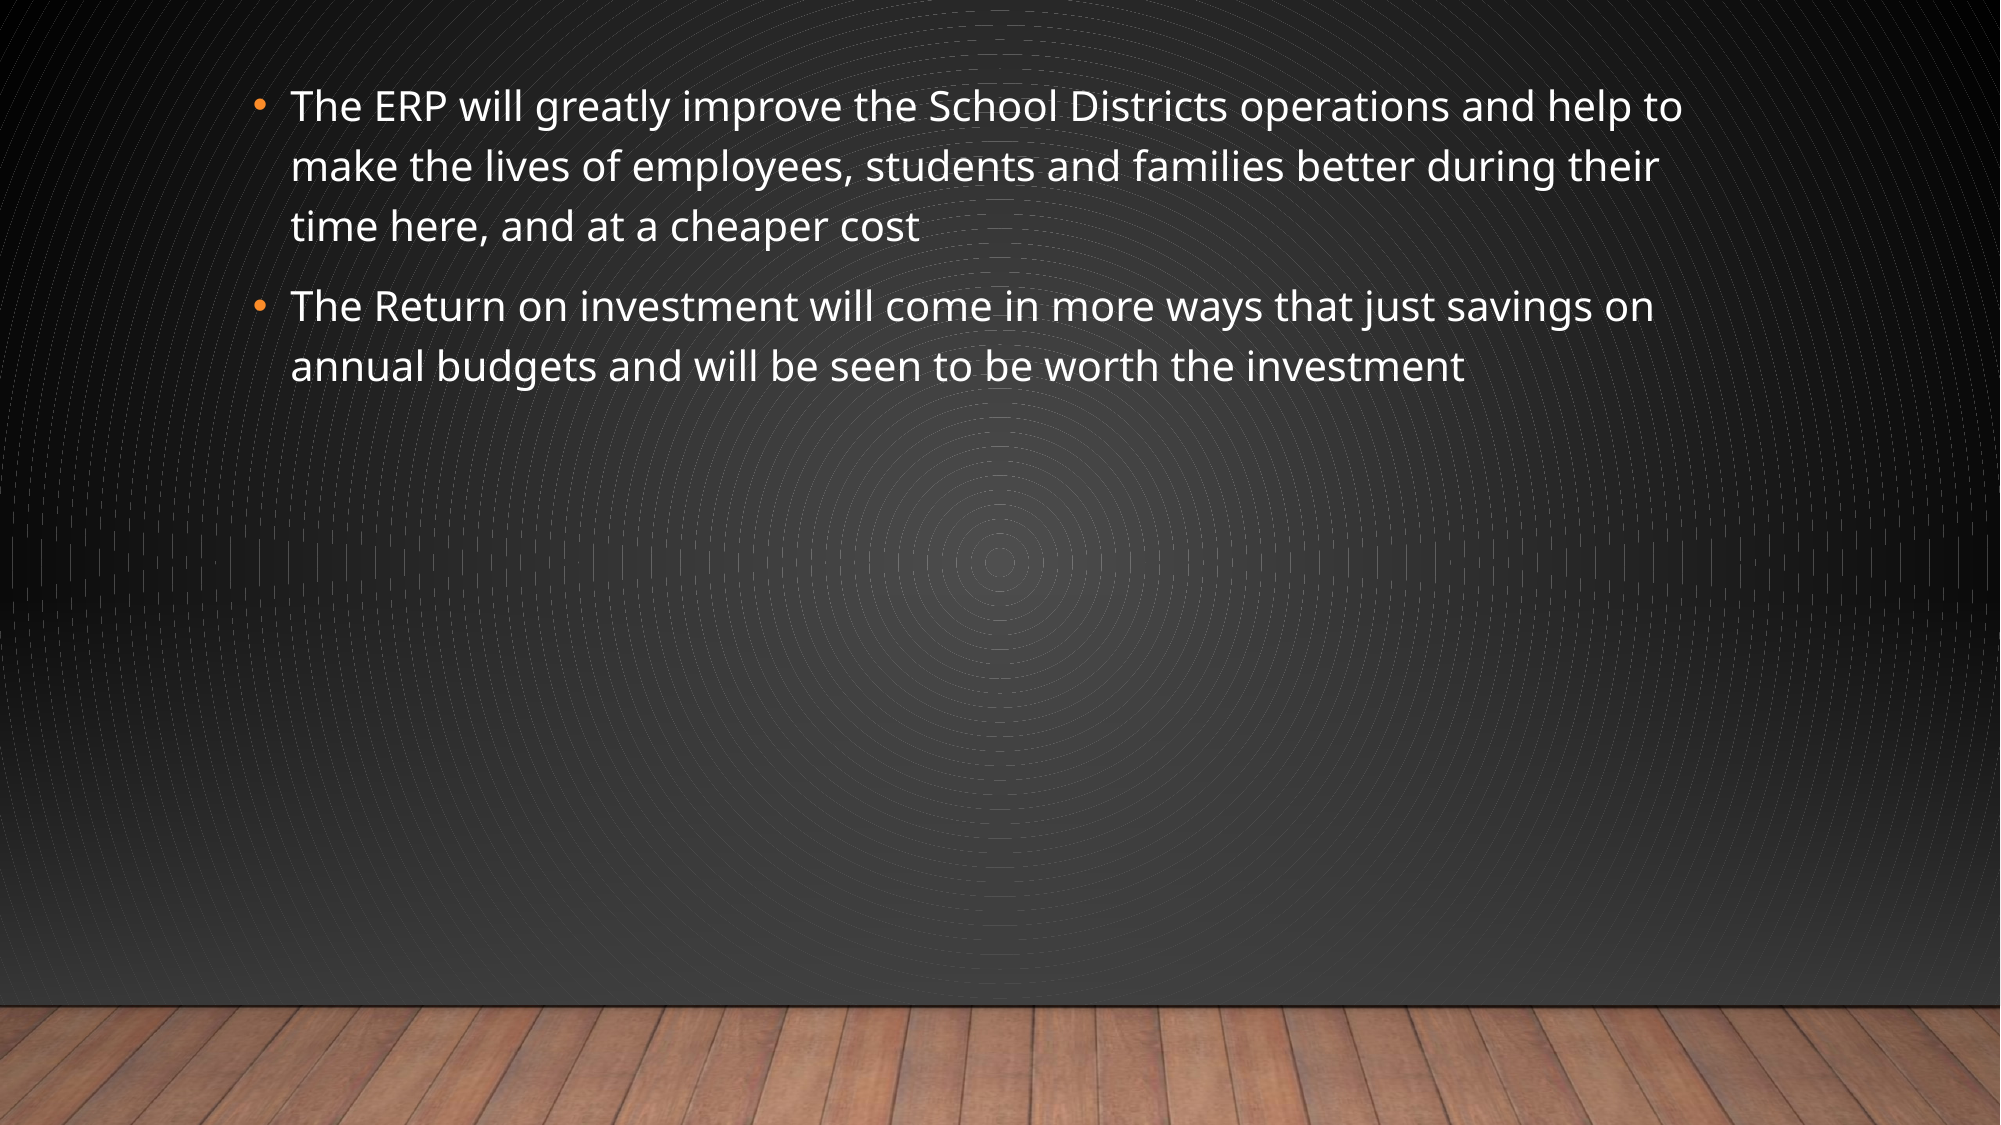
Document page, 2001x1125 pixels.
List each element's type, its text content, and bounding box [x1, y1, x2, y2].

picture [0, 1005, 2000, 1125]
list The ERP will greatly improve the School Districts operations and help to make the lives of employees, students and families better during their time here, and at a cheaper cost The Return on investment will come in more ways that just savings on annual budgets and will be seen to be worth the investment [237, 61, 1763, 983]
